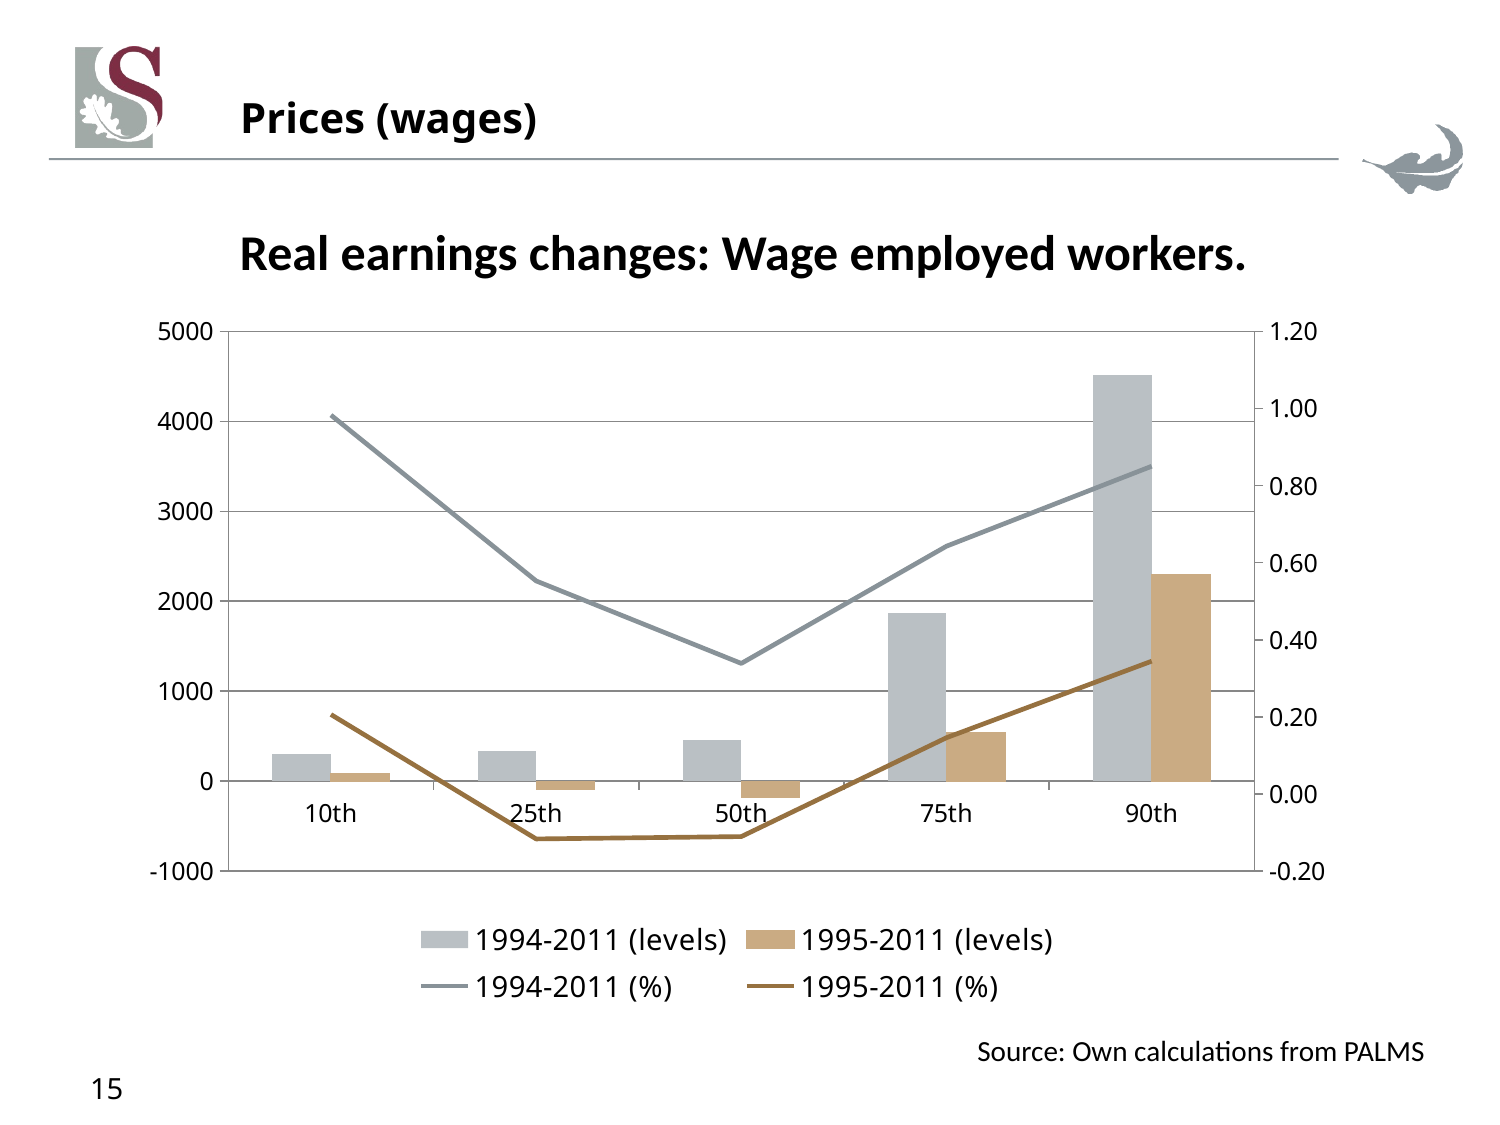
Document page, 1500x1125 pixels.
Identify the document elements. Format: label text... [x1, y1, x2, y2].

chart [124, 299, 1351, 1013]
slide_number 15 [75, 1062, 388, 1125]
text_box Source: Own calculations from PALMS [962, 1024, 1450, 1075]
title Prices (wages) [224, 74, 1326, 151]
picture [75, 46, 163, 148]
text_box Real earnings changes: Wage employed workers. [224, 212, 1275, 288]
picture [1362, 124, 1463, 194]
